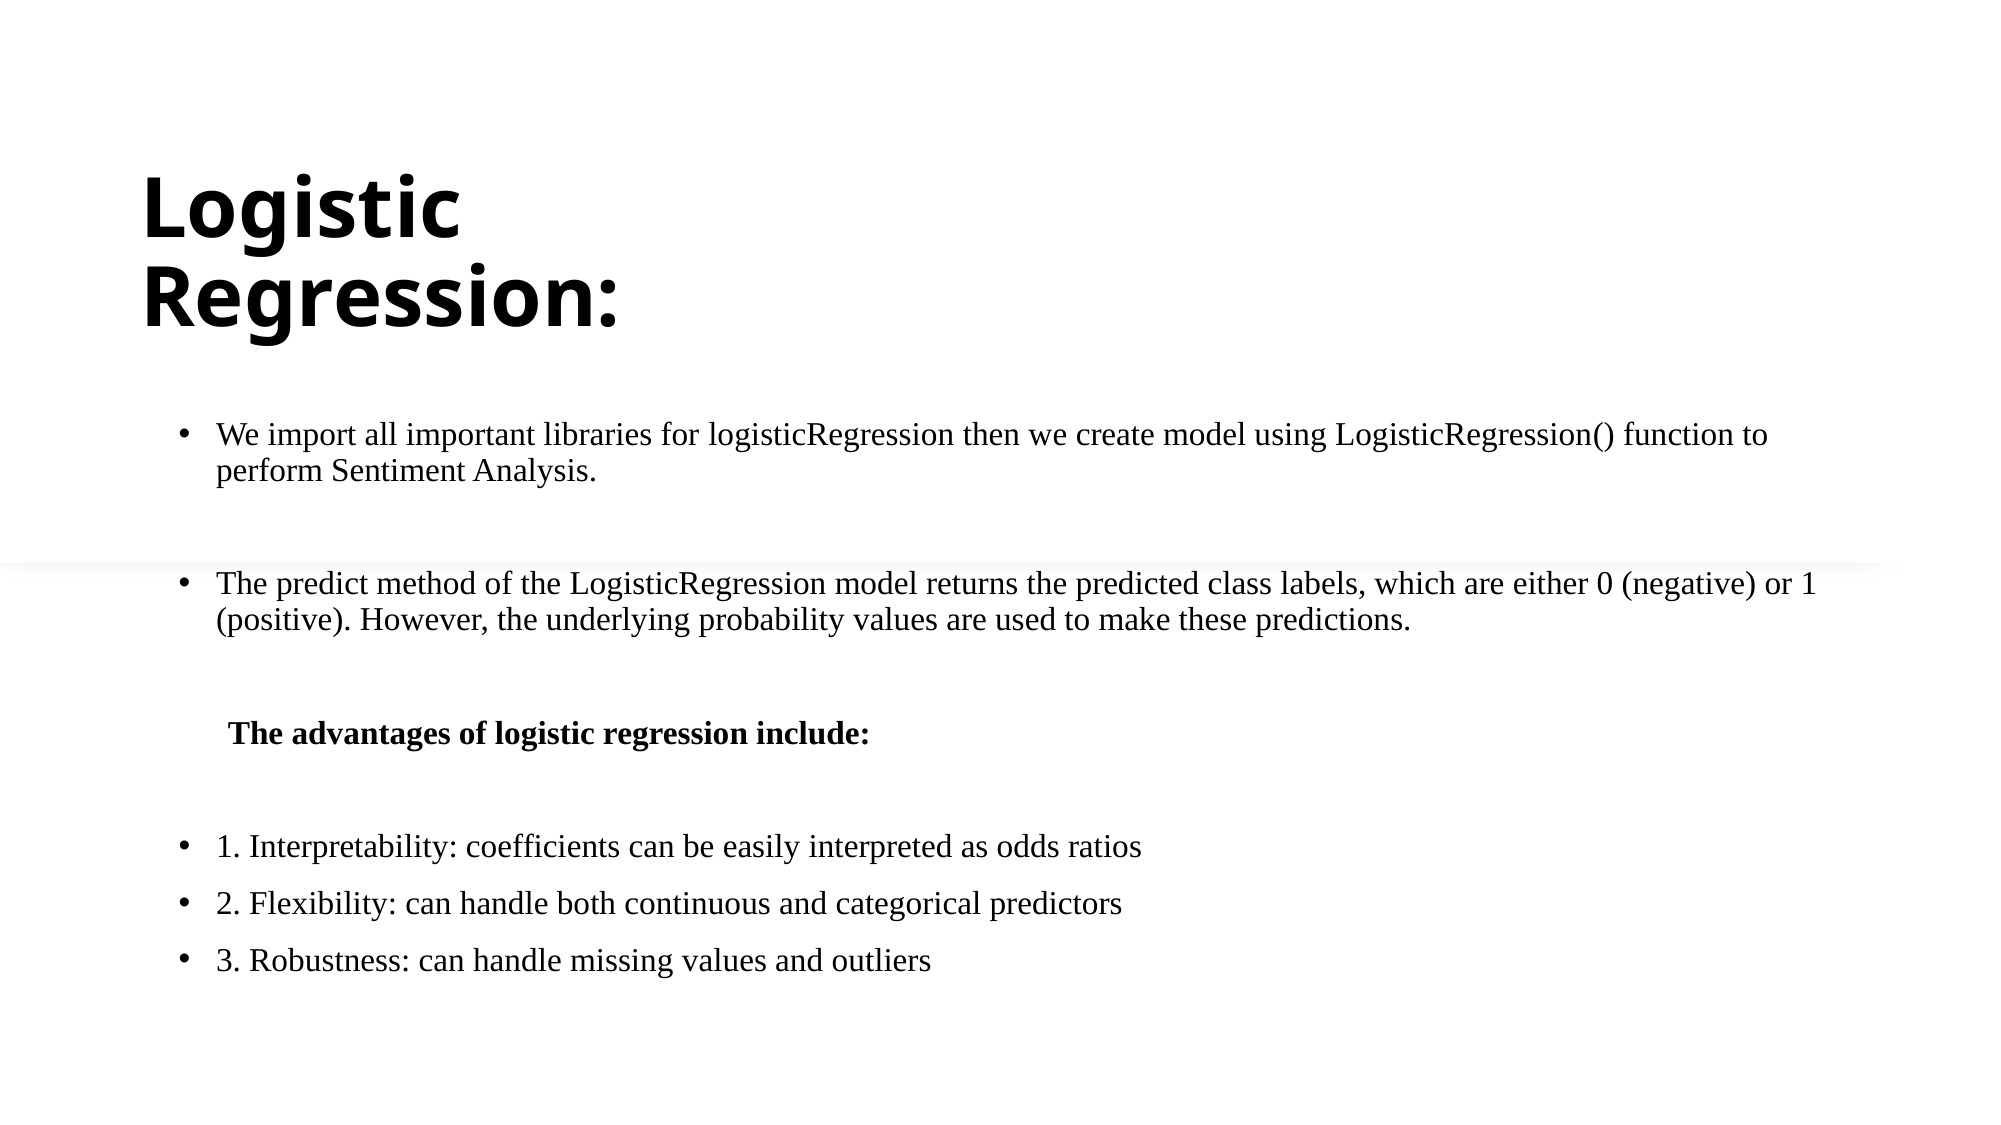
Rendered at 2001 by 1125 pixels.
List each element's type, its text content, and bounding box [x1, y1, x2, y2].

list We import all important libraries for logisticRegression then we create model using LogisticRegression() function to perform Sentiment Analysis. The predict method of the LogisticRegression model returns the predicted class labels, which are either 0 (negative) or 1 (positive). However, the underlying probability values are used to make these predictions. The advantages of logistic regression include: 1. Interpretability: coefficients can be easily interpreted as odds ratios 2. Flexibility: can handle both continuous and categorical predictors 3. Robustness: can handle missing values and outliers [163, 355, 1875, 1040]
title Logistic Regression: [124, 36, 863, 473]
text_box [0, 0, 2000, 564]
text_box [0, 564, 2000, 1125]
